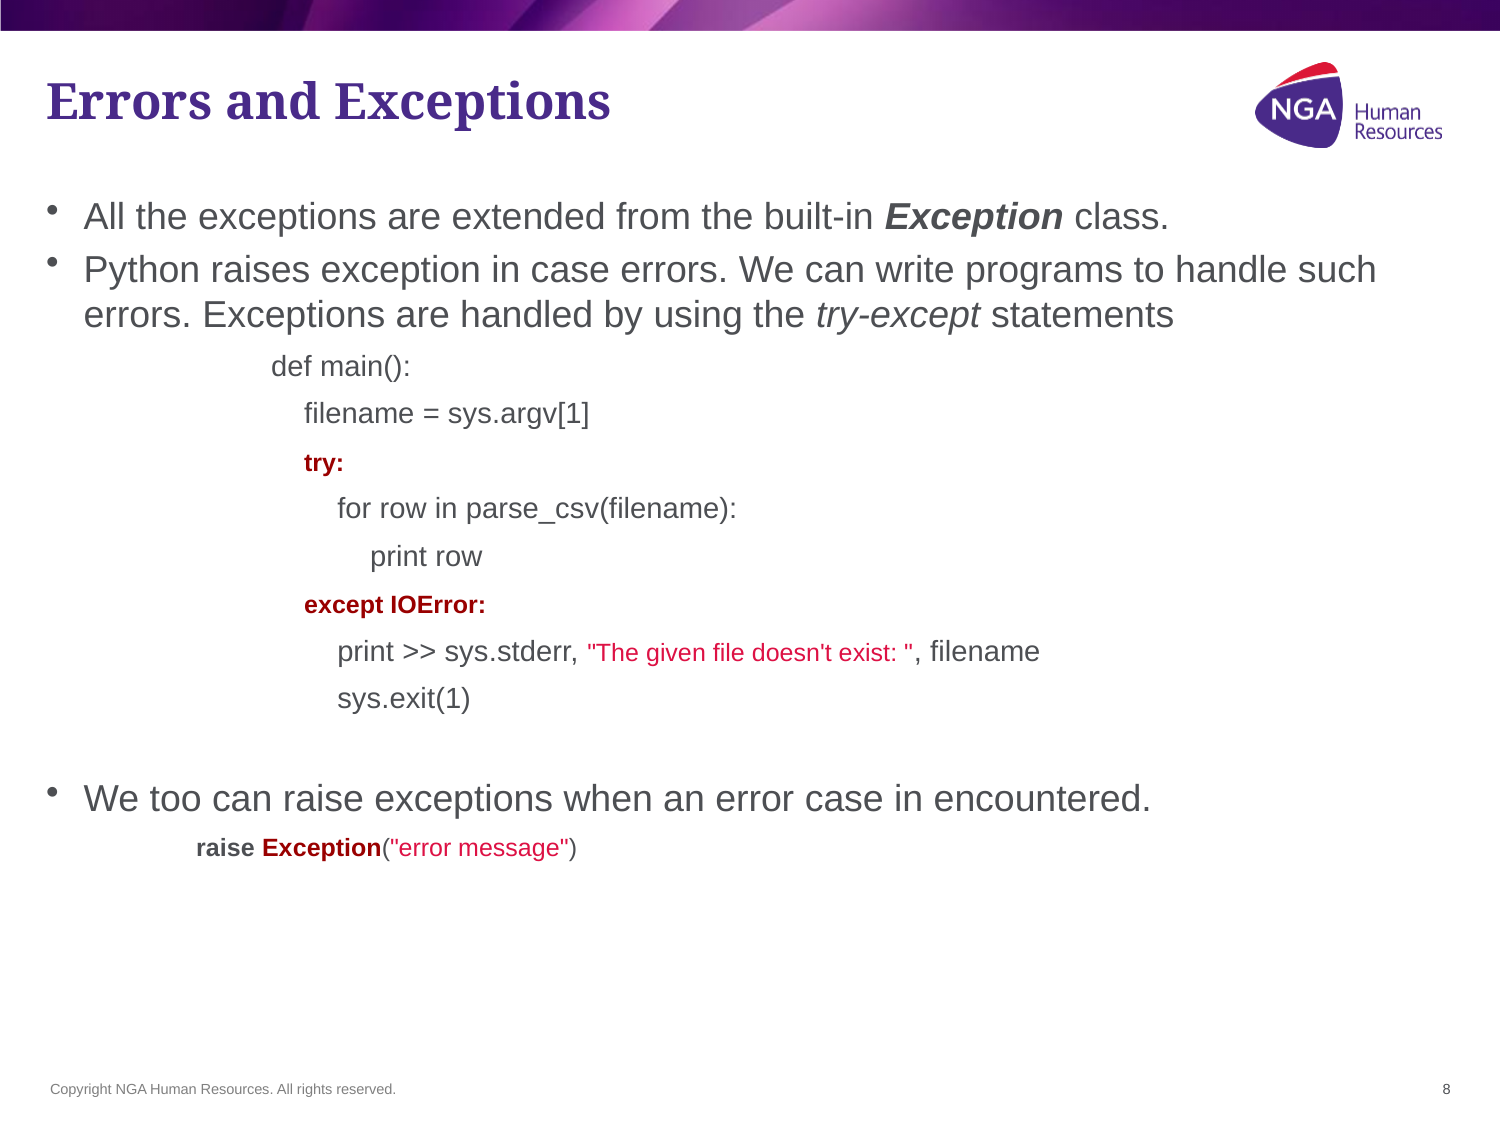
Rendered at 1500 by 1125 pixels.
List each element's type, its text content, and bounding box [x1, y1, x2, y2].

picture [1255, 62, 1442, 148]
title Errors and Exceptions [46, 76, 1216, 131]
list All the exceptions are extended from the built-in Exception class. Python raises exception in case errors. We can write programs to handle such errors. Exceptions are handled by using the try-except statements def main(): filename = sys.argv[1] try: for row in parse_csv(filename): print row except IOError: print >> sys.stderr, "The given file doesn't exist: ", filename sys.exit(1) We too can raise exceptions when an error case in encountered. raise Exception("error message") [46, 191, 1452, 1026]
slide_number 8 [1387, 1080, 1451, 1098]
picture [2, 0, 1500, 30]
